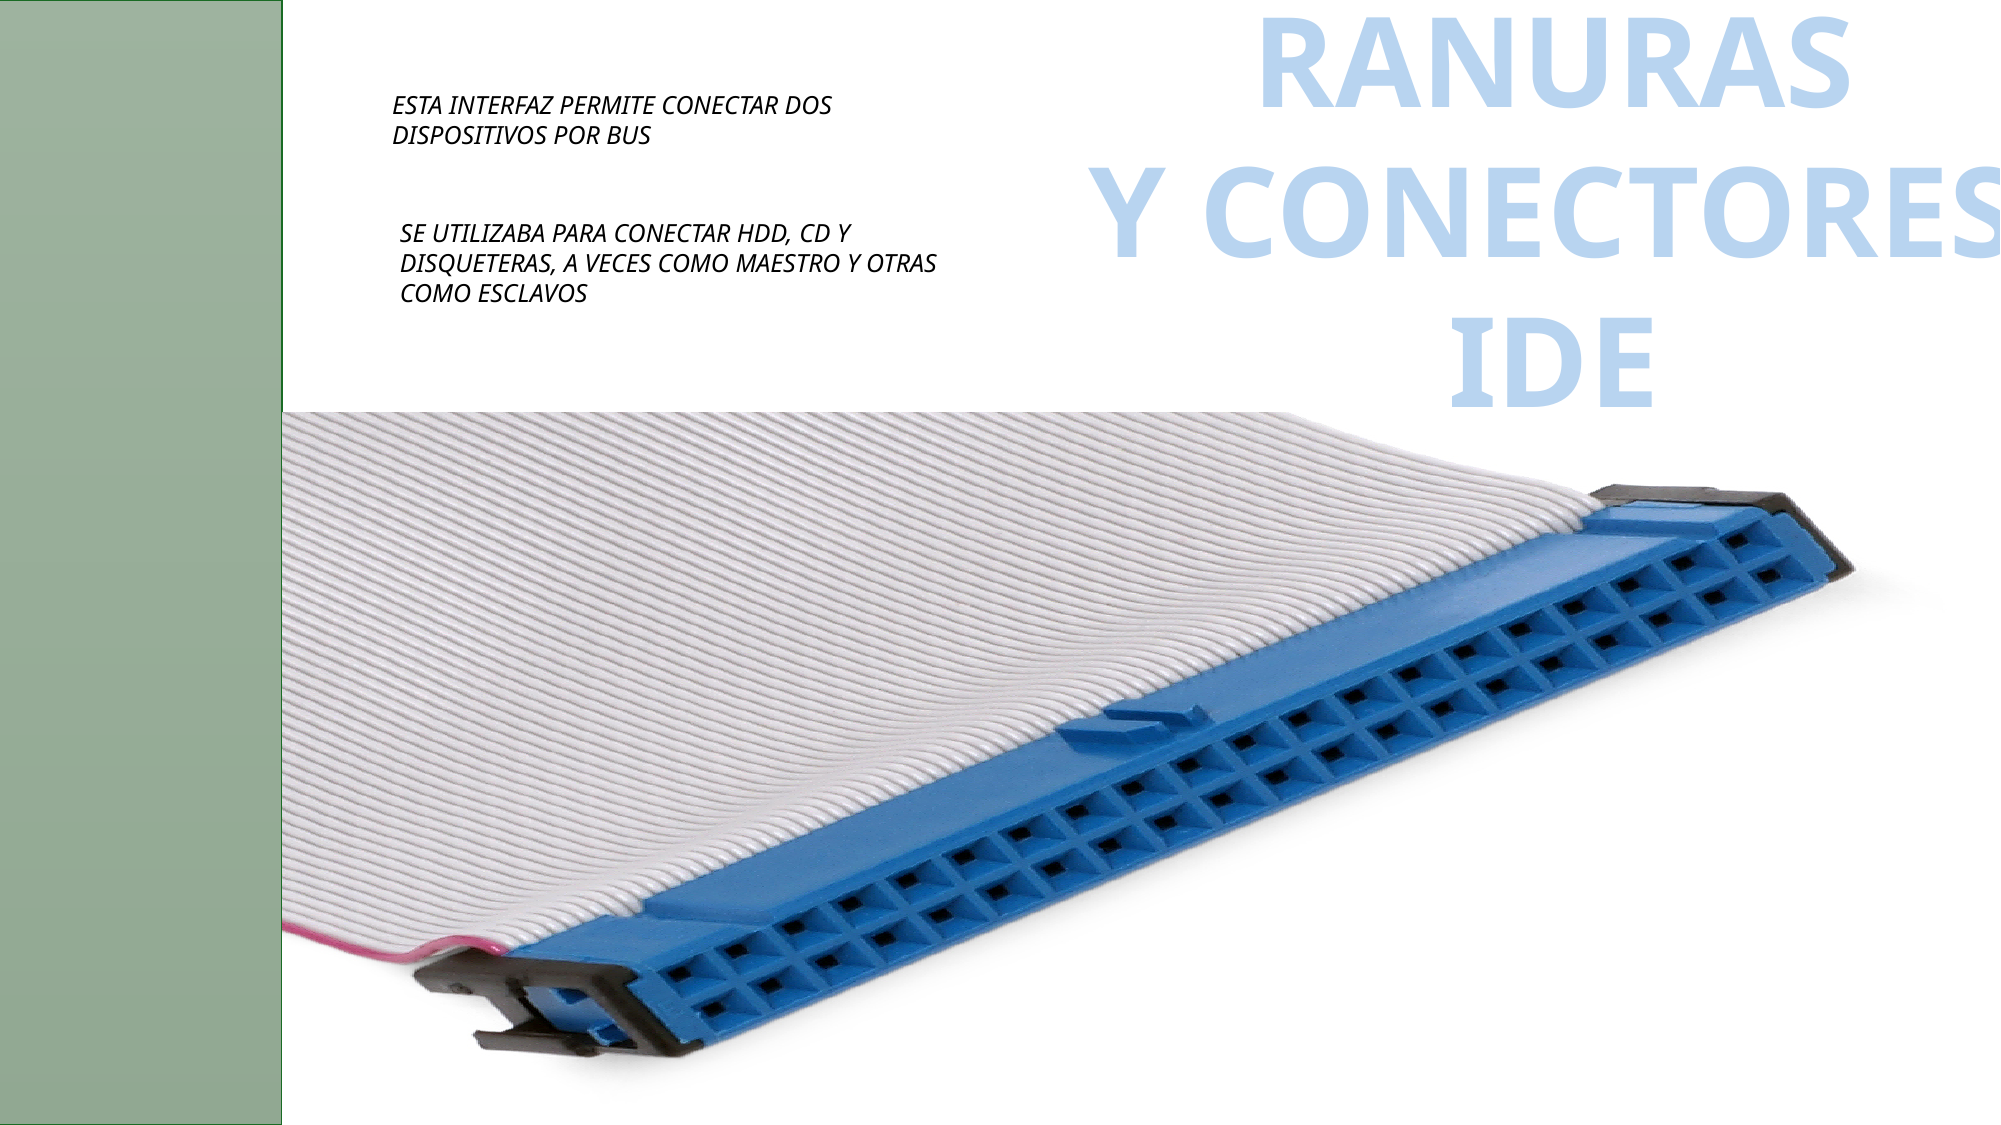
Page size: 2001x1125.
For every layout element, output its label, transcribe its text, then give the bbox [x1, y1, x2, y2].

text_box RANURAS Y CONECTORES IDE [1074, 0, 2000, 411]
picture [281, 411, 2000, 1125]
text_box [0, 0, 283, 1125]
text_box SE UTILIZABA PARA CONECTAR HDD, CD Y DISQUETERAS, A VECES COMO MAESTRO Y OTRAS COMO ESCLAVOS [385, 210, 1006, 315]
text_box ESTA INTERFAZ PERMITE CONECTAR DOS DISPOSITIVOS POR BUS [377, 82, 975, 158]
